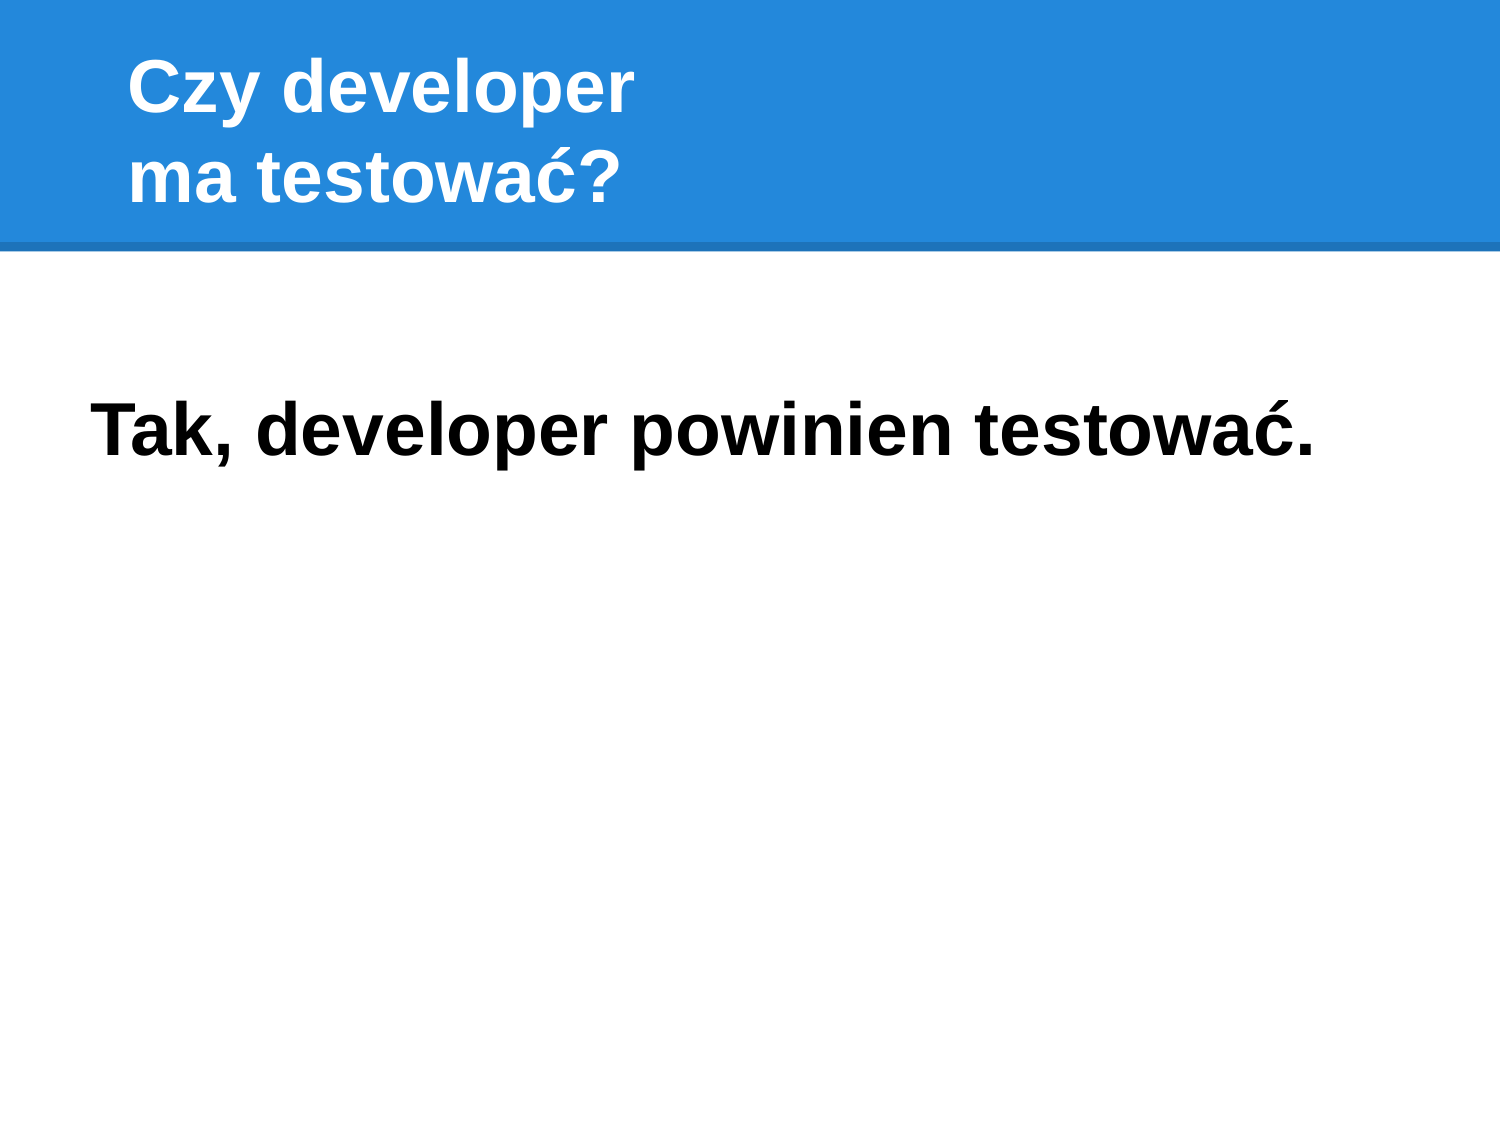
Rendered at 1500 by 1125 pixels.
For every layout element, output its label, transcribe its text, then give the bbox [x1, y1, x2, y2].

list Tak, developer powinien testować. [75, 262, 1425, 931]
title Czy developer ma testować? [75, 14, 1425, 233]
